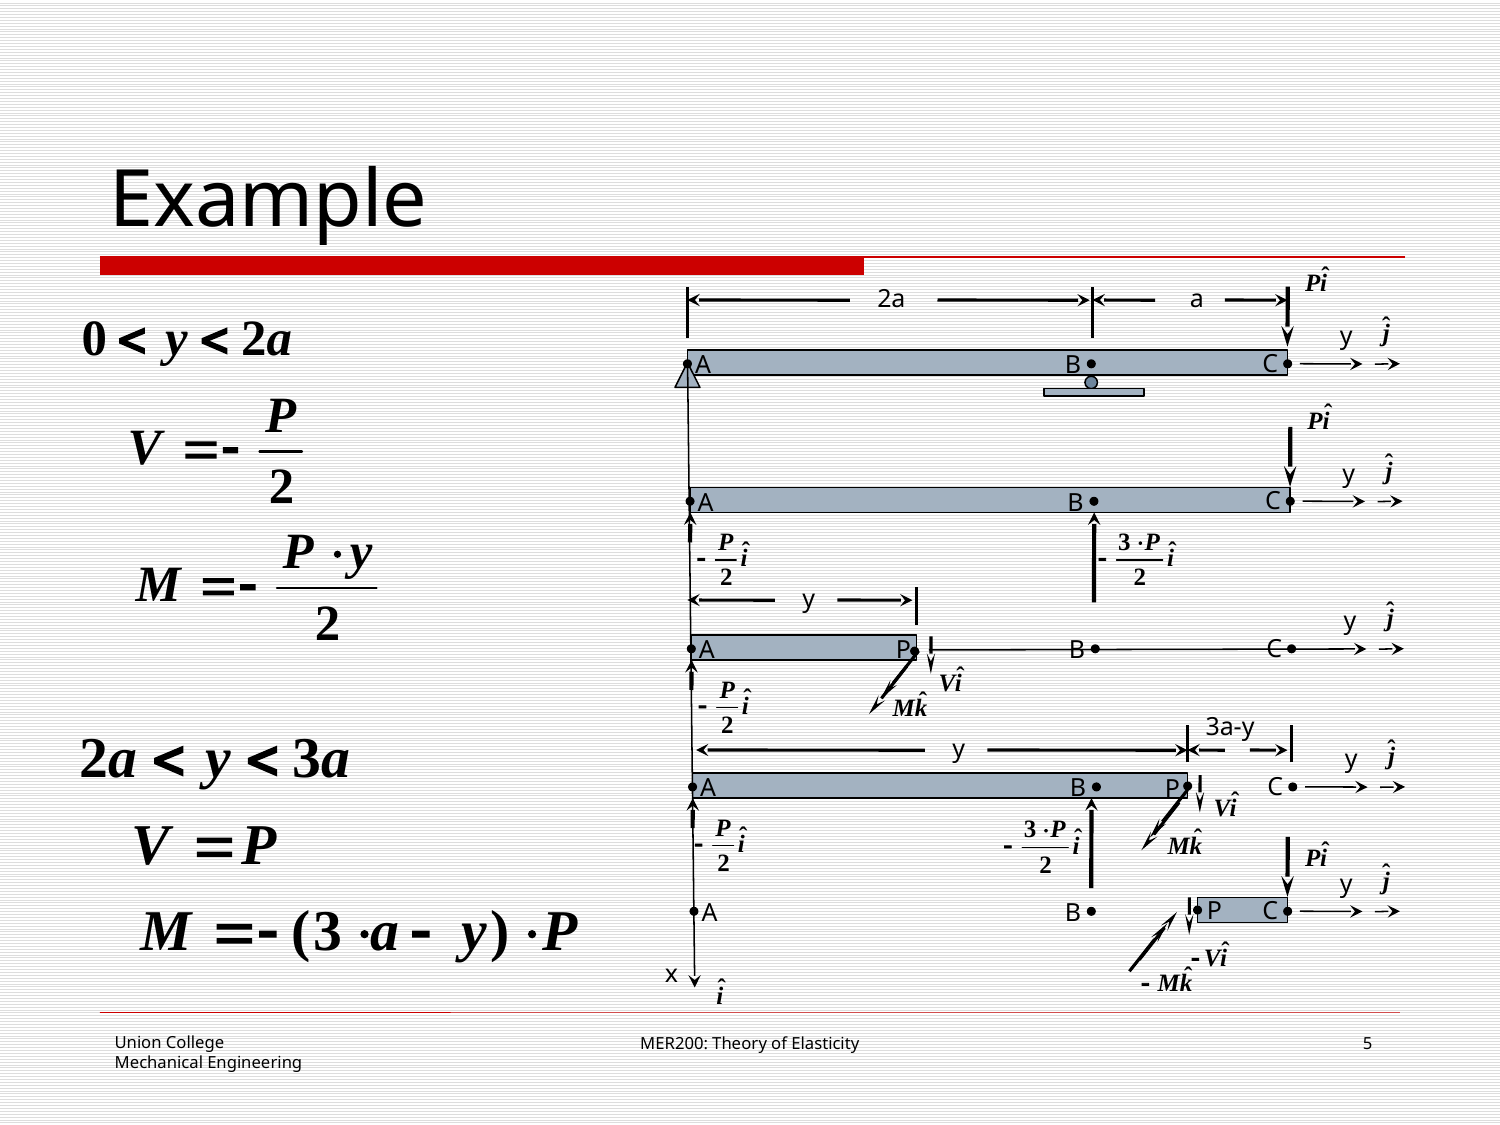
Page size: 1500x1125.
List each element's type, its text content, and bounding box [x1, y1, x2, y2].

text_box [1136, 807, 1185, 846]
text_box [863, 671, 912, 710]
text_box [1093, 773, 1149, 799]
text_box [1302, 399, 1339, 436]
text_box y [787, 575, 825, 620]
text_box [687, 607, 695, 988]
text_box a [1175, 275, 1213, 320]
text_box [1377, 449, 1399, 490]
text_box P [1149, 765, 1188, 793]
text_box [1093, 783, 1101, 791]
text_box P [1192, 887, 1230, 933]
text_box [1091, 487, 1250, 513]
text_box y [937, 725, 975, 770]
text_box y [1327, 450, 1366, 495]
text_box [1134, 916, 1183, 955]
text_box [875, 655, 924, 685]
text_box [1212, 787, 1246, 824]
text_box B [1050, 888, 1088, 934]
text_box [70, 724, 591, 976]
text_box [721, 487, 1052, 513]
text_box [718, 350, 1050, 375]
slide_number 5 [1074, 1024, 1388, 1101]
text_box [1374, 312, 1397, 353]
text_box B [1053, 659, 1092, 671]
text_box P [880, 626, 919, 654]
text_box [1093, 524, 1182, 592]
text_box A [700, 478, 721, 523]
text_box [1288, 497, 1295, 506]
text_box [1088, 350, 1247, 375]
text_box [1162, 824, 1209, 861]
text_box 2a [862, 275, 938, 320]
text_box [1291, 783, 1297, 791]
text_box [1299, 837, 1336, 874]
text_box A [700, 764, 723, 809]
text_box [1088, 360, 1096, 368]
text_box [1285, 360, 1292, 368]
text_box [1230, 897, 1247, 923]
text_box y [1330, 735, 1368, 781]
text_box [712, 974, 732, 1011]
text_box [1088, 907, 1096, 916]
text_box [999, 812, 1088, 880]
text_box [937, 662, 971, 699]
text_box [723, 773, 1055, 799]
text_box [1137, 962, 1199, 999]
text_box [74, 312, 389, 652]
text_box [1299, 262, 1336, 299]
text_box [700, 810, 754, 878]
text_box A [700, 626, 722, 670]
text_box y [1328, 597, 1367, 643]
text_box C [1252, 763, 1291, 808]
text_box [1043, 388, 1144, 397]
text_box B [1050, 341, 1088, 386]
text_box C [1247, 339, 1285, 385]
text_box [1378, 597, 1400, 638]
text_box 3a-y [1190, 702, 1329, 748]
text_box C [1251, 624, 1289, 647]
text_box y [1325, 312, 1363, 358]
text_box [687, 363, 695, 599]
text_box [675, 377, 682, 388]
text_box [1374, 859, 1397, 900]
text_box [700, 524, 756, 592]
footer MER200: Theory of Elasticity [512, 1024, 988, 1101]
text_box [1124, 928, 1173, 967]
text_box [1285, 907, 1292, 916]
title Example [93, 49, 1407, 250]
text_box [700, 672, 758, 740]
text_box [1091, 497, 1098, 506]
text_box C [1251, 659, 1289, 670]
text_box B [1052, 478, 1091, 524]
text_box [722, 635, 880, 660]
text_box y [1325, 860, 1363, 905]
text_box B [1055, 764, 1093, 809]
text_box [1086, 376, 1098, 388]
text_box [1379, 735, 1402, 776]
text_box B [1053, 626, 1092, 647]
text_box C [1250, 477, 1288, 523]
text_box A [700, 888, 725, 934]
text_box x [650, 950, 685, 995]
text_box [1144, 794, 1193, 823]
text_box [1187, 937, 1236, 974]
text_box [887, 687, 934, 724]
text_box C [1247, 887, 1285, 933]
text_box A [680, 341, 718, 386]
